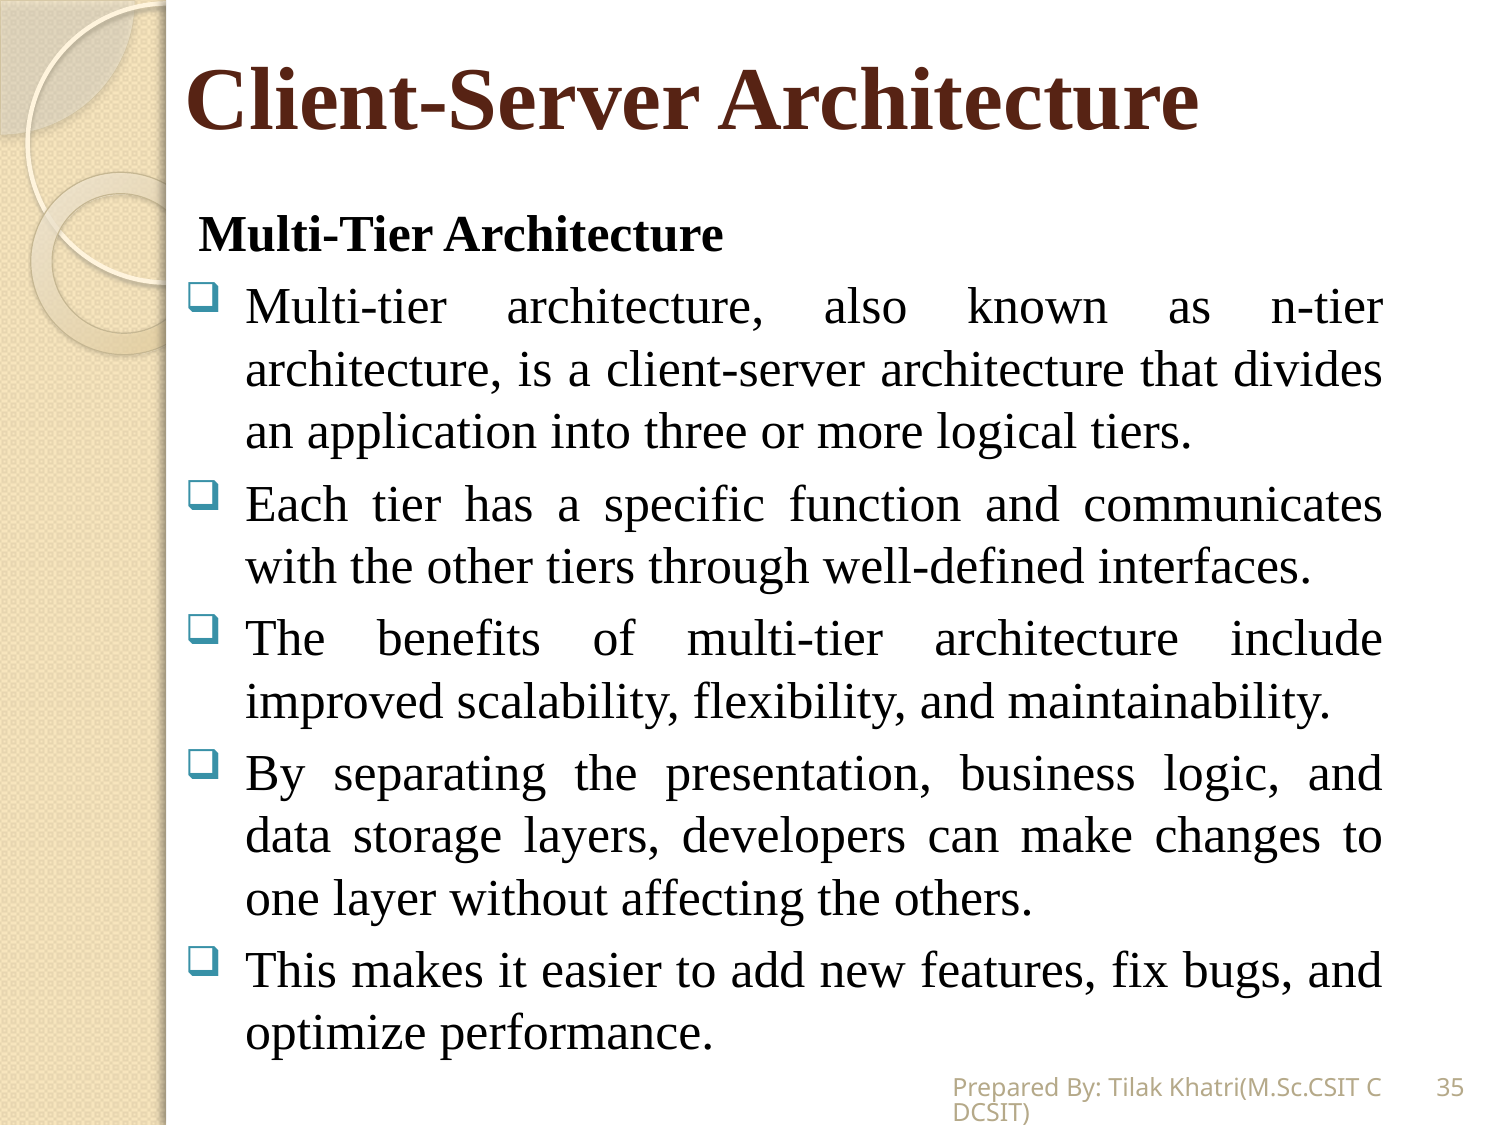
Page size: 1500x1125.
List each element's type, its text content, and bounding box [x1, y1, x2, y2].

list Multi-Tier Architecture Multi-tier architecture, also known as n-tier architecture, is a client-server architecture that divides an application into three or more logical tiers. Each tier has a specific function and communicates with the other tiers through well-defined interfaces. The benefits of multi-tier architecture include improved scalability, flexibility, and maintainability. By separating the presentation, business logic, and data storage layers, developers can make changes to one layer without affecting the others. This makes it easier to add new features, fix bugs, and optimize performance. [170, 192, 1400, 1075]
footer Prepared By: Tilak Khatri(M.Sc.CSIT CDCSIT) [937, 1034, 1413, 1113]
slide_number 35 [1413, 1034, 1488, 1113]
title Client-Server Architecture [170, 1, 1400, 188]
